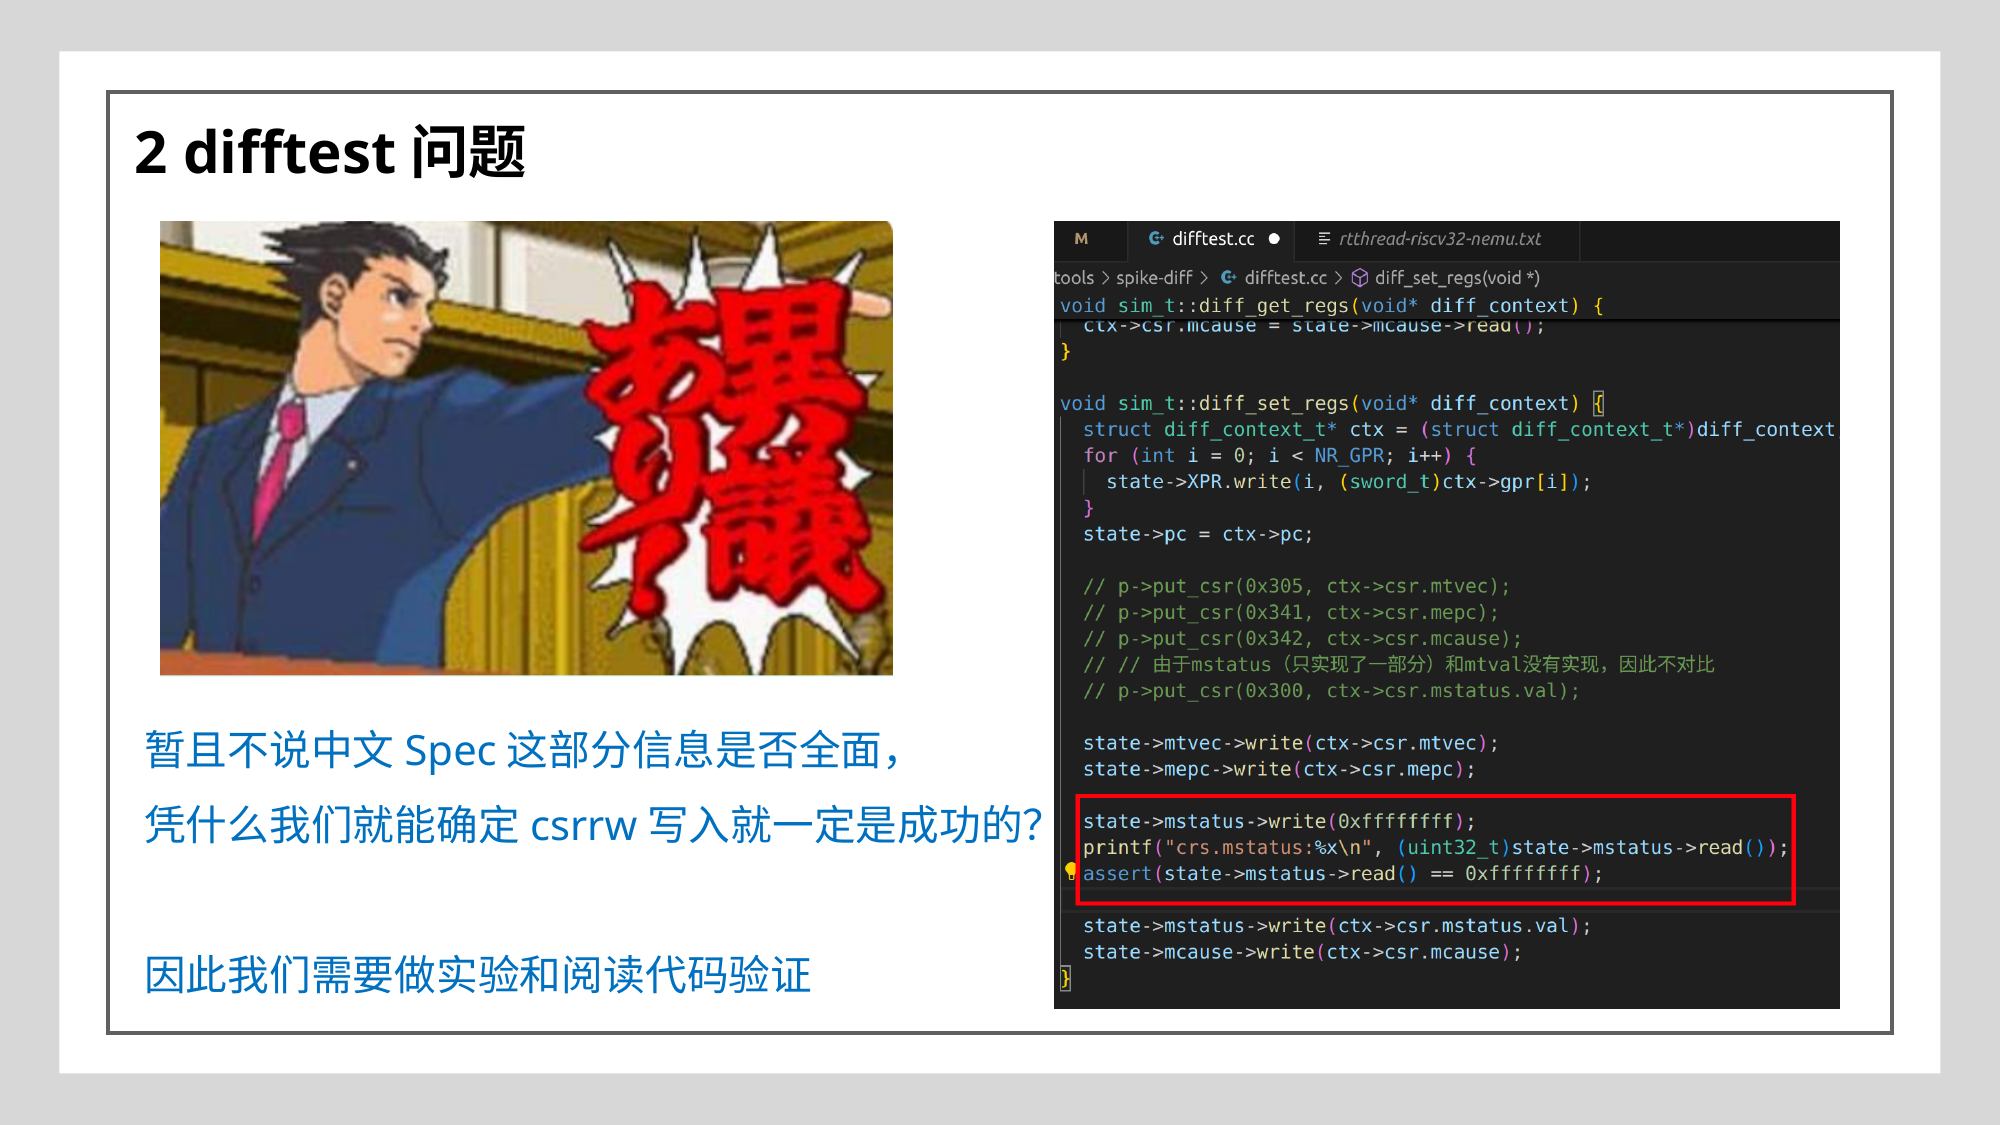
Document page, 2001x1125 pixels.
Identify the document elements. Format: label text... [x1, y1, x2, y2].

text_box 暂且不说中文Spec这部分信息是否全面， 凭什么我们就能确定csrrw写入就一定是成功的？ 因此我们需要做实验和阅读代码验证 [129, 691, 995, 1021]
text_box 2 difftest问题 [119, 107, 1951, 193]
picture [1053, 221, 1840, 1009]
picture [160, 221, 893, 677]
